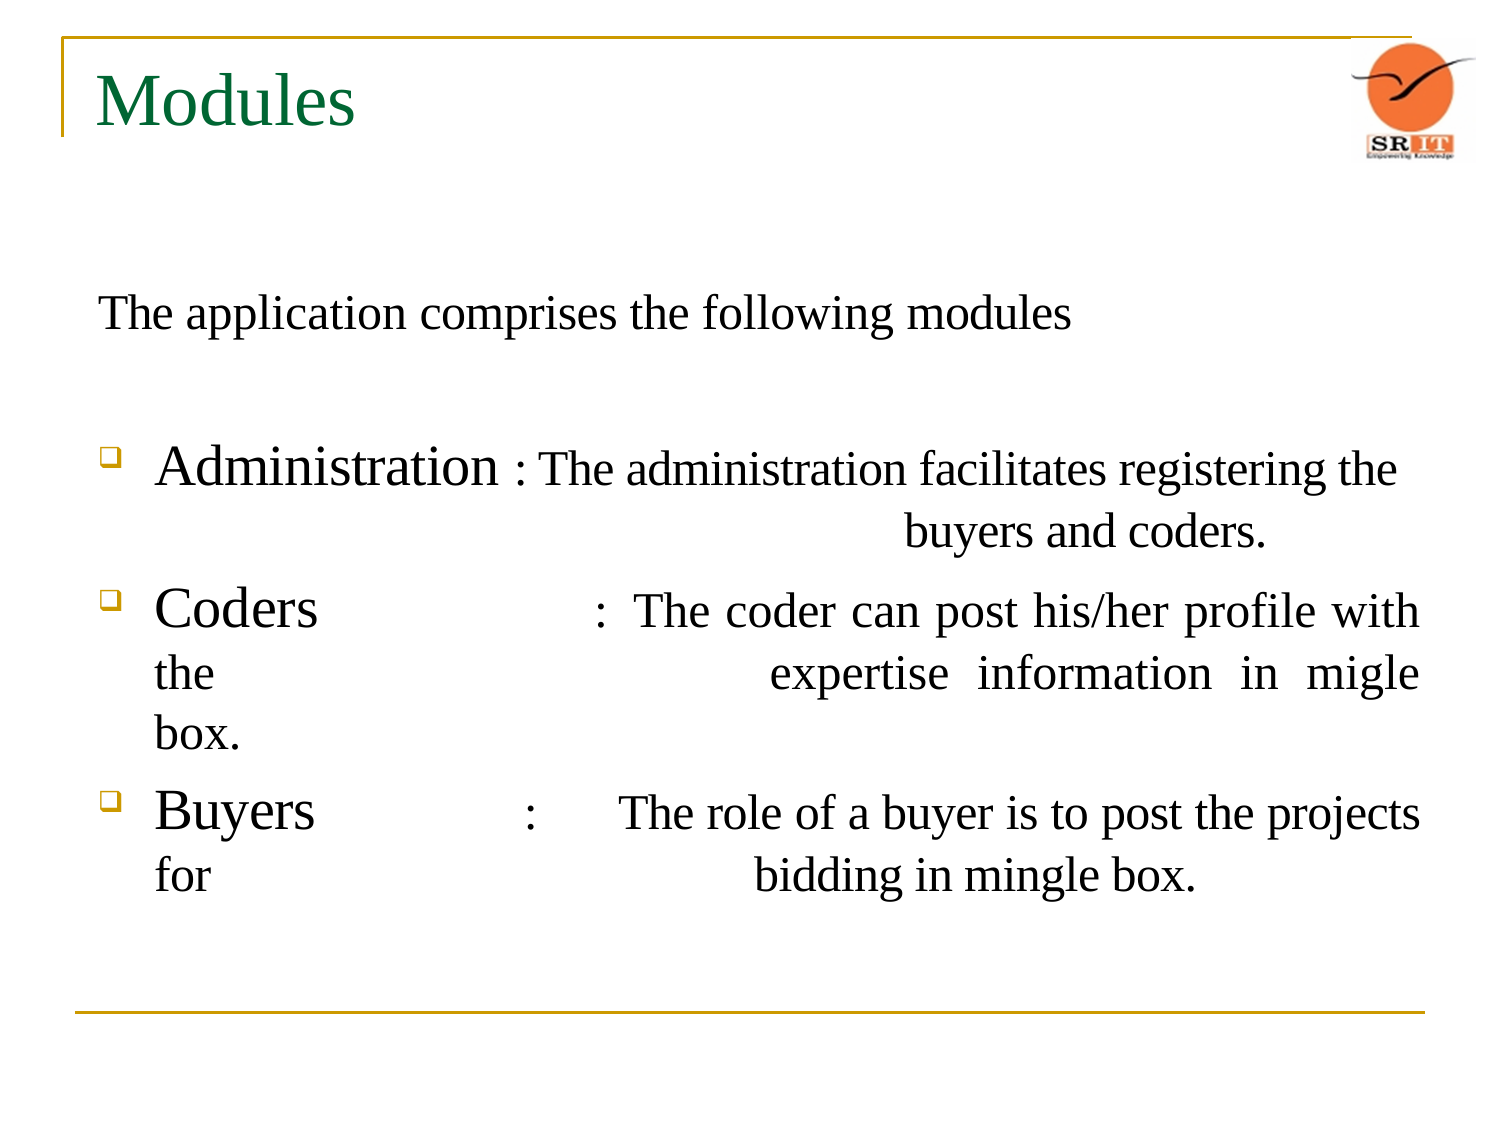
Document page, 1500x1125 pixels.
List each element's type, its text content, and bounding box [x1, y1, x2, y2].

text_box The application comprises the following modules Administration : The administration facilitates registering the buyers and coders. Coders : The coder can post his/her profile with the expertise information in migle box. Buyers : The role of a buyer is to post the projects for bidding in mingle box. [95, 277, 1421, 902]
text_box [1350, 37, 1477, 164]
title Modules [93, 47, 423, 238]
